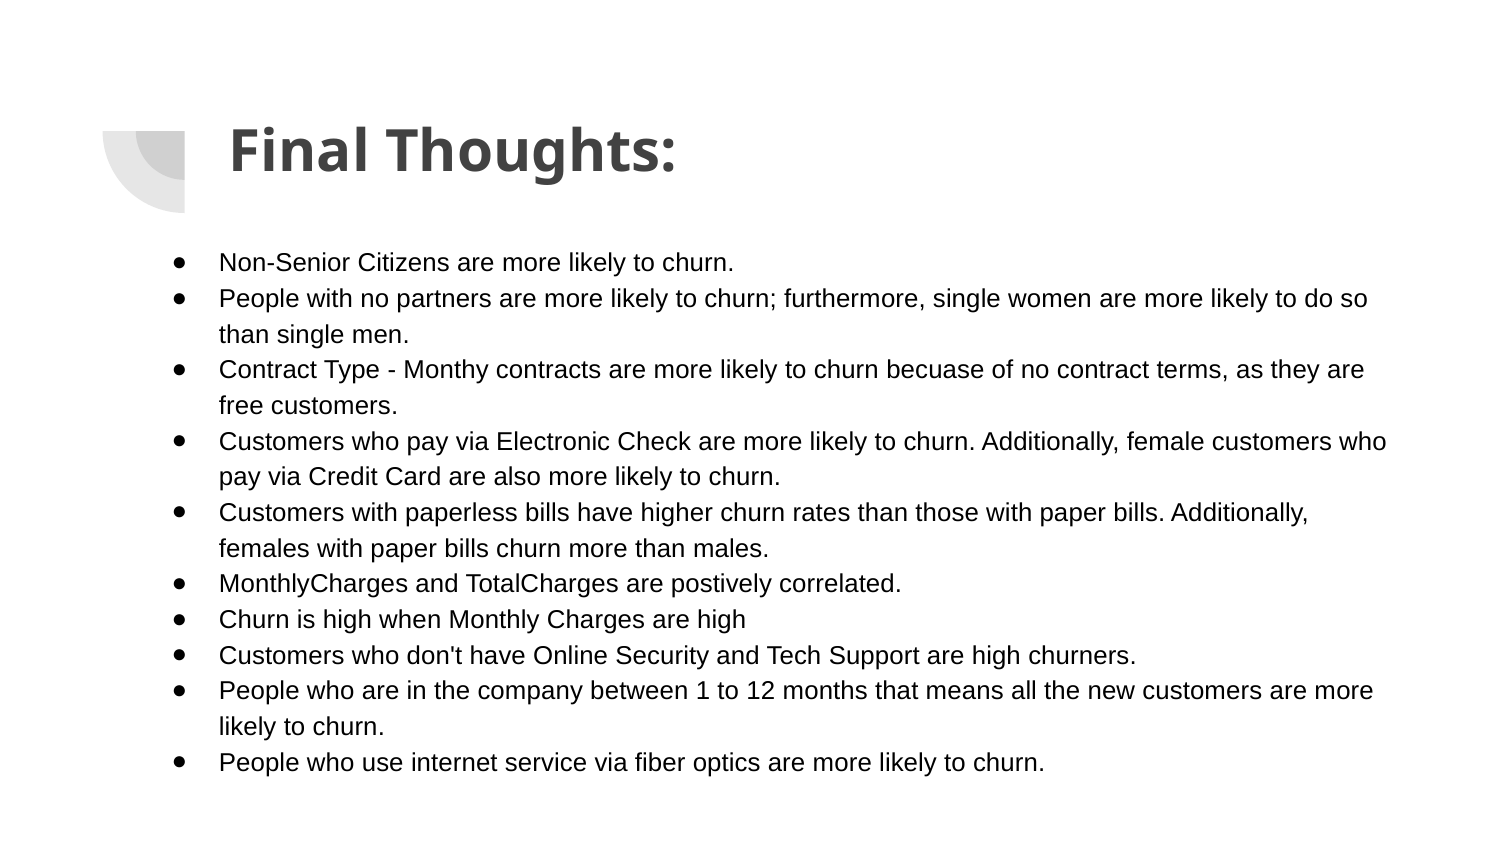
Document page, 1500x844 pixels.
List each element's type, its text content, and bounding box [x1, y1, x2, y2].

title Final Thoughts: [213, 98, 1368, 226]
list Non-Senior Citizens are more likely to churn. People with no partners are more likely to churn; furthermore, single women are more likely to do so than single men. Contract Type - Monthy contracts are more likely to churn becuase of no contract terms, as they are free customers. Customers who pay via Electronic Check are more likely to churn. Additionally, female customers who pay via Credit Card are also more likely to churn. Customers with paperless bills have higher churn rates than those with paper bills. Additionally, females with paper bills churn more than males. MonthlyCharges and TotalCharges are postively correlated. Churn is high when Monthly Charges are high Customers who don't have Online Security and Tech Support are high churners. People who are in the company between 1 to 12 months that means all the new customers are more likely to churn. People who use internet service via fiber optics are more likely to churn. [135, 226, 1423, 793]
